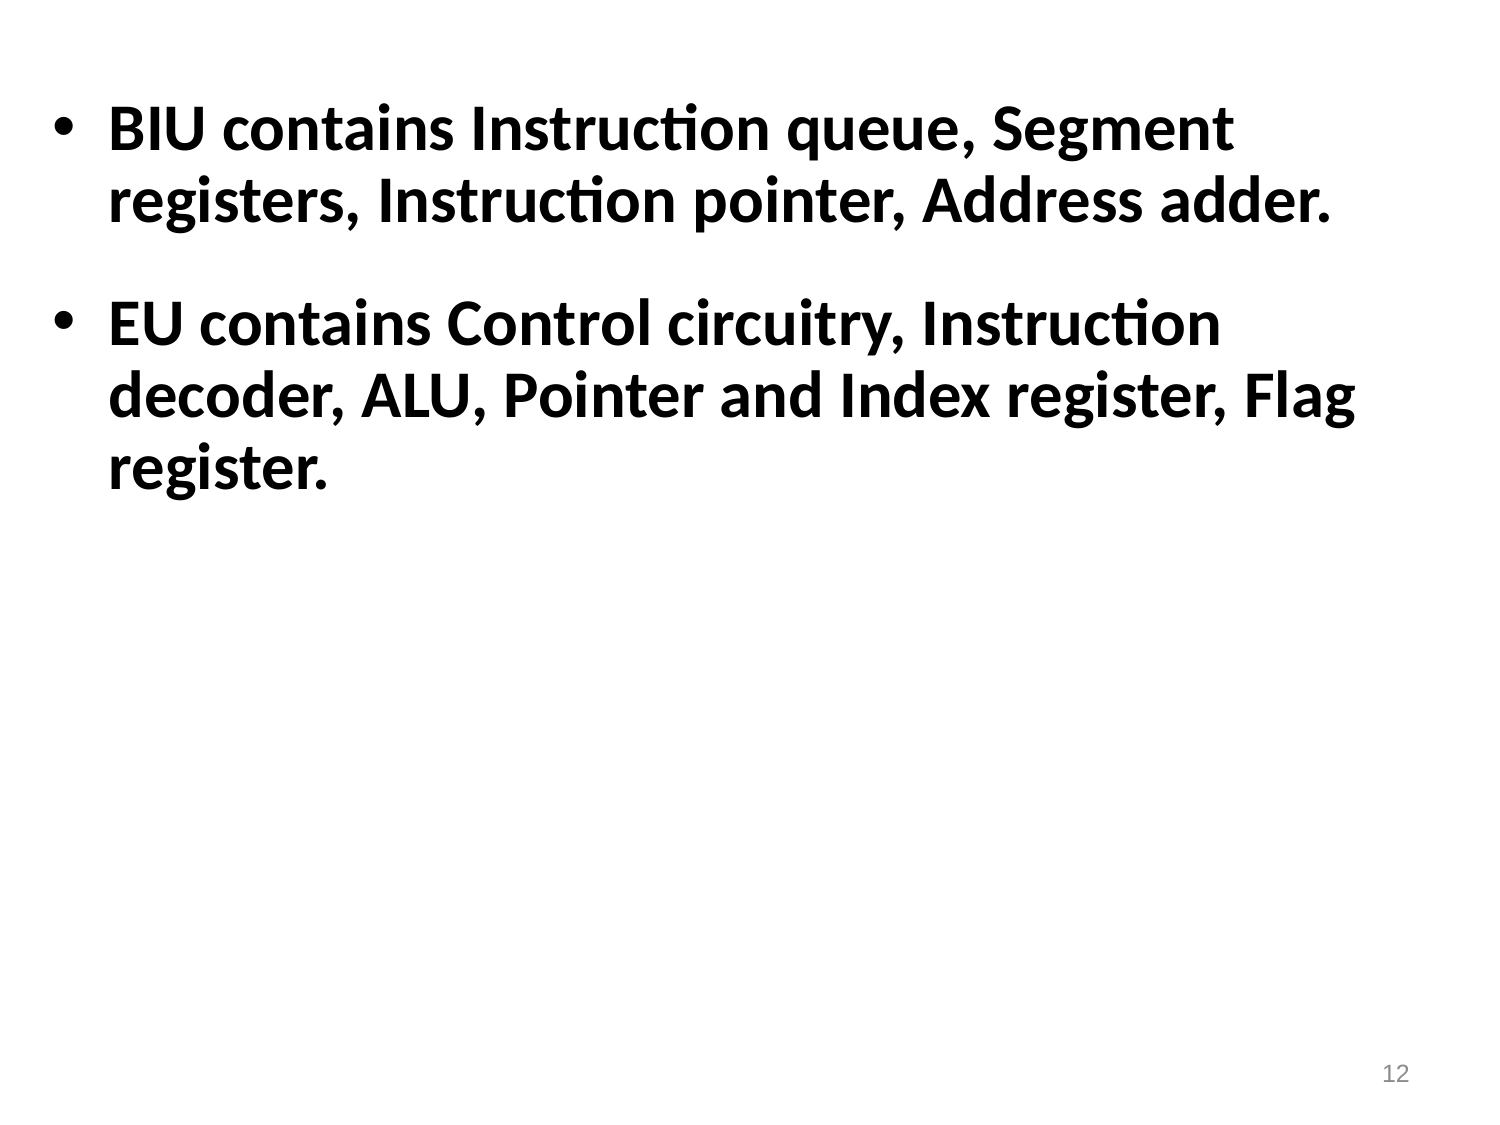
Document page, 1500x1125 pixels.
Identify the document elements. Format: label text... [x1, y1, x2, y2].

slide_number 12 [1074, 1042, 1425, 1103]
list BIU contains Instruction queue, Segment registers, Instruction pointer, Address adder. EU contains Control circuitry, Instruction decoder, ALU, Pointer and Index register, Flag register. [37, 37, 1463, 1088]
